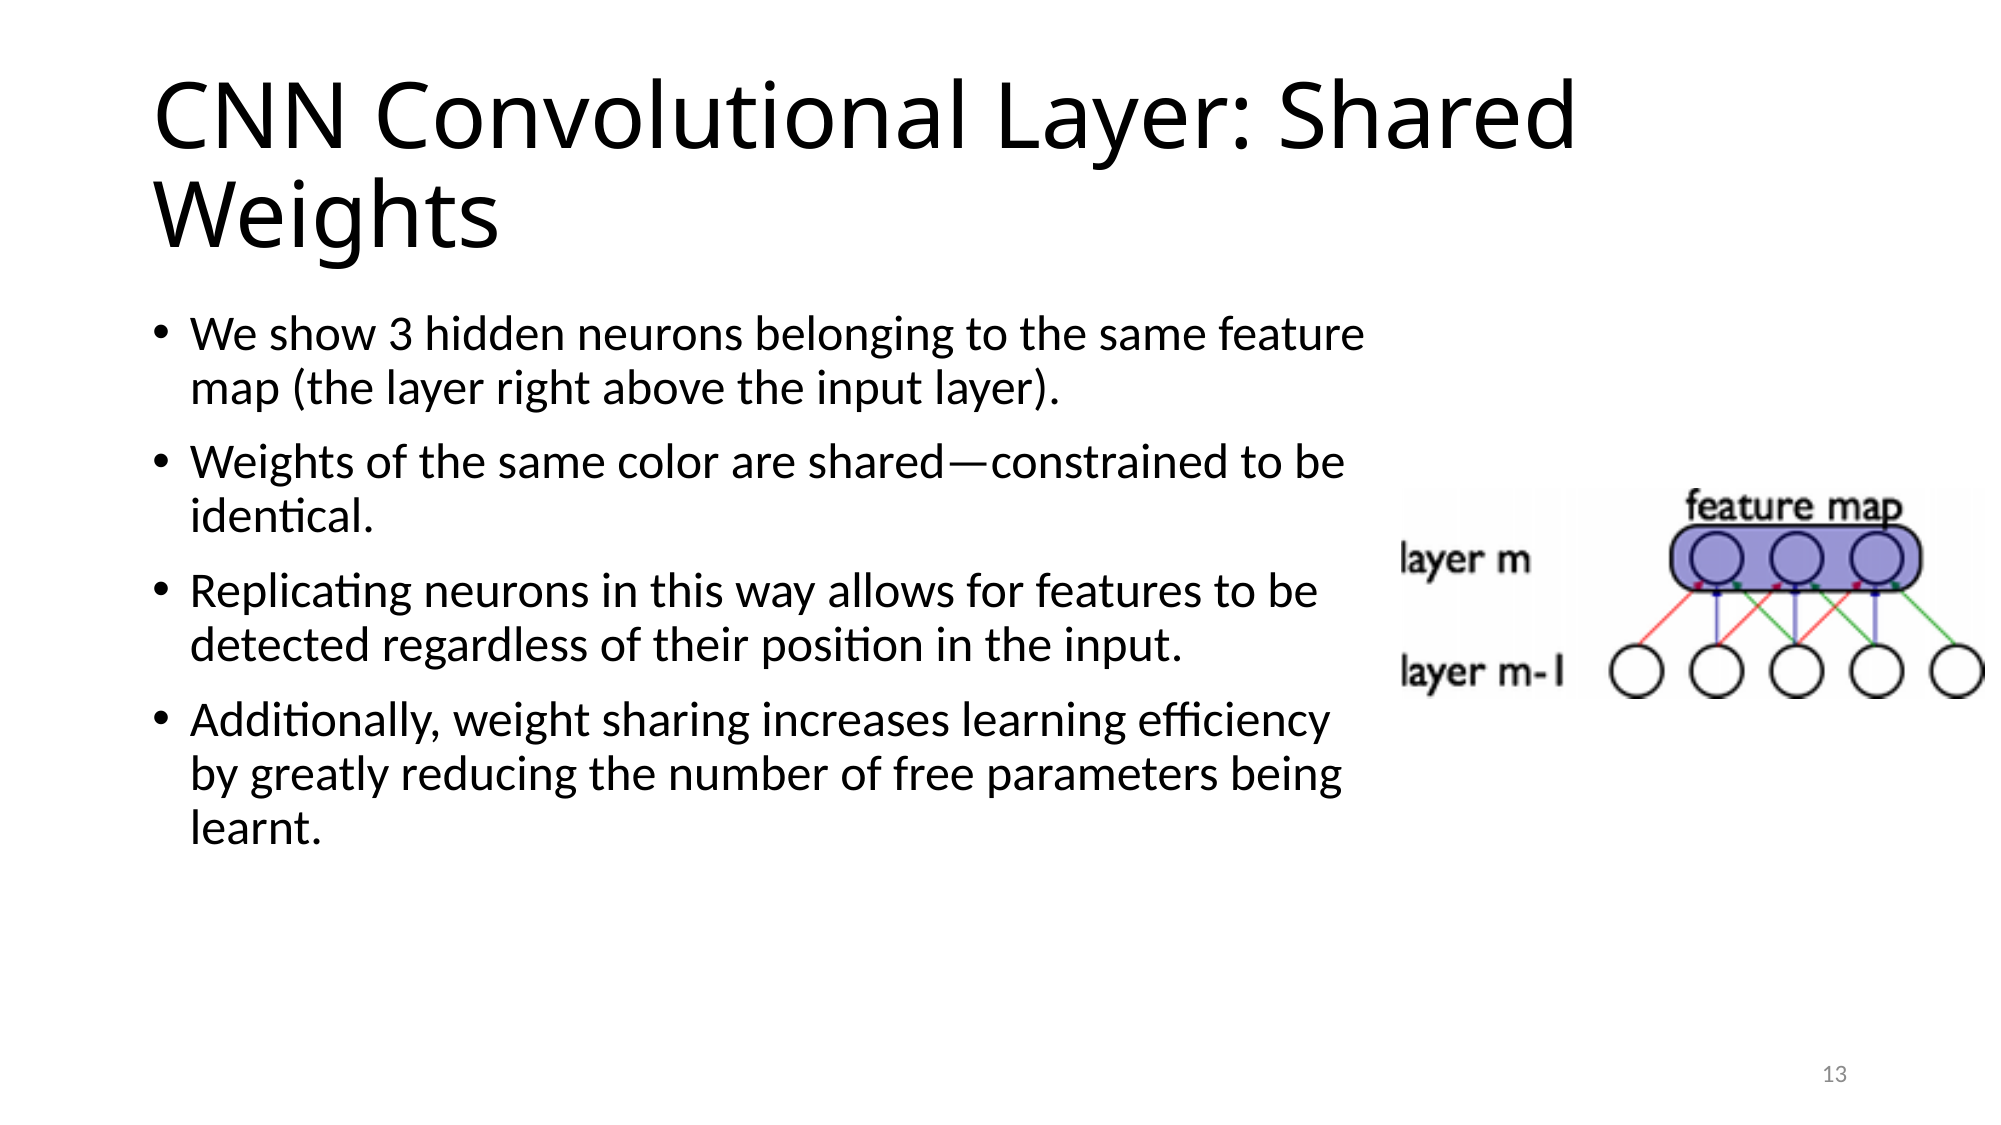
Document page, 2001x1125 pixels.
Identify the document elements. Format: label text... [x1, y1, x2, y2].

slide_number 13 [1412, 1042, 1863, 1103]
list We show 3 hidden neurons belonging to the same feature map (the layer right above the input layer). Weights of the same color are shared—constrained to be identical. Replicating neurons in this way allows for features to be detected regardless of their position in the input. Additionally, weight sharing increases learning efficiency by greatly reducing the number of free parameters being learnt. [137, 299, 1402, 1014]
title CNN Convolutional Layer: Shared Weights [137, 59, 1863, 278]
picture [1401, 488, 1985, 699]
